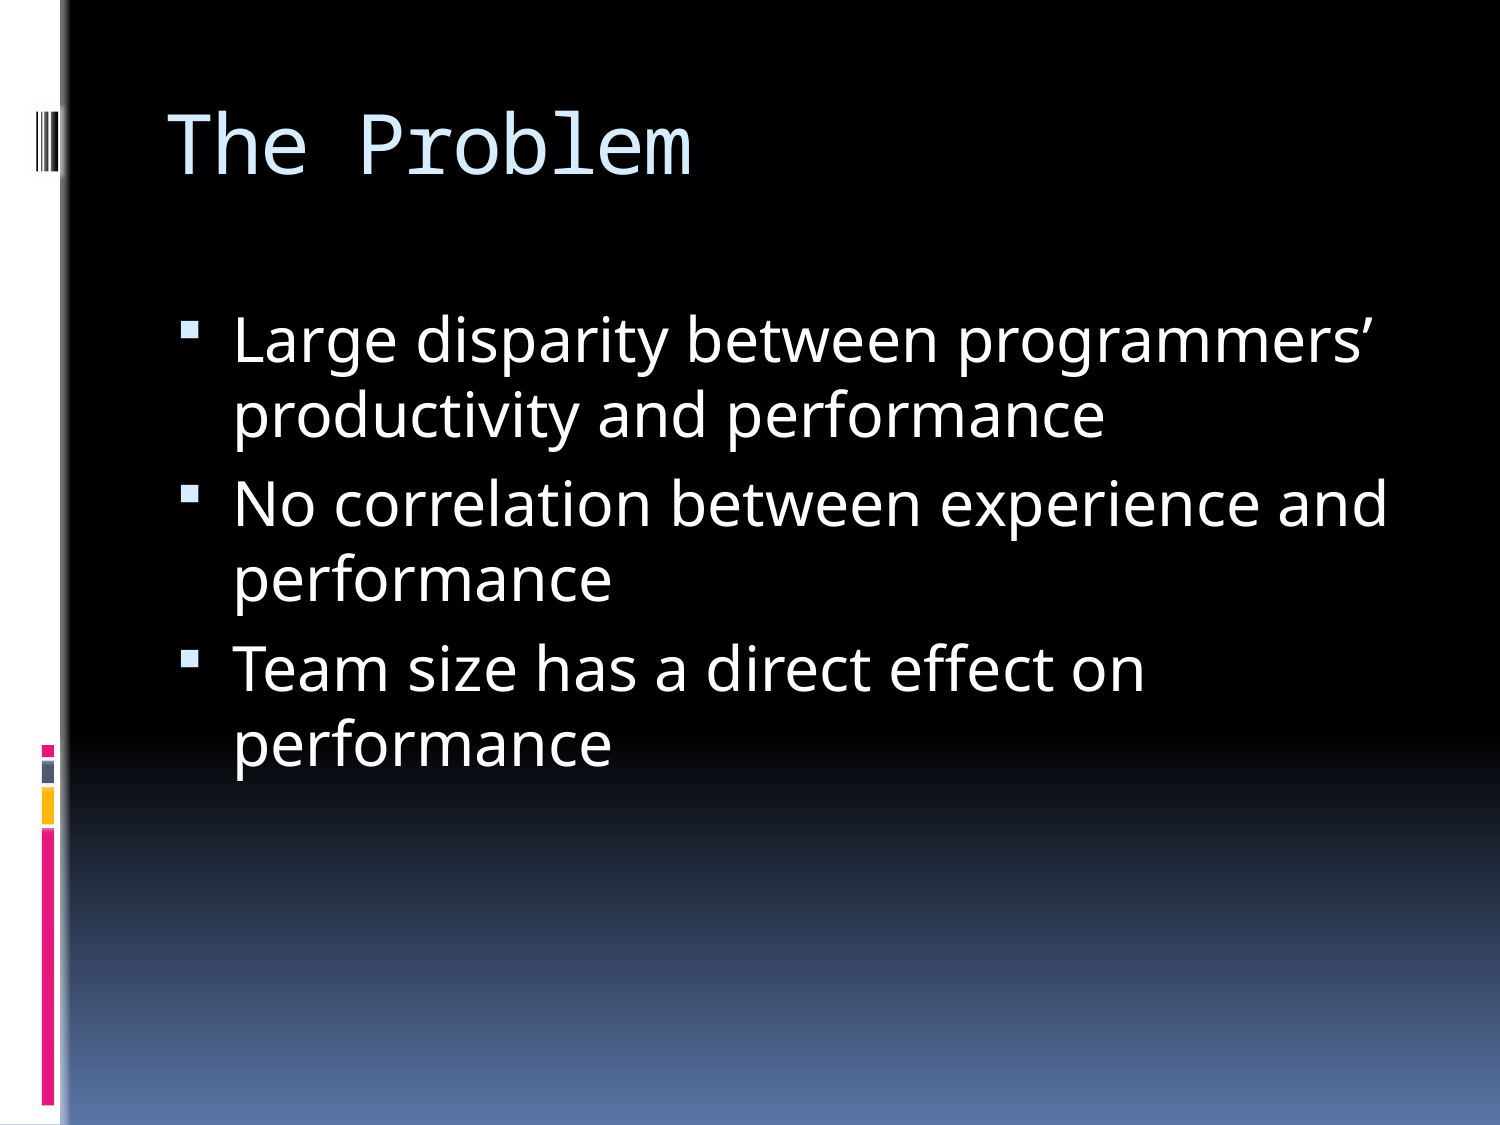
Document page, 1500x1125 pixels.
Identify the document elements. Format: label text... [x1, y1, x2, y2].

list Large disparity between programmers’ productivity and performance No correlation between experience and performance Team size has a direct effect on performance [150, 292, 1425, 1043]
title The Problem [150, 83, 1425, 234]
